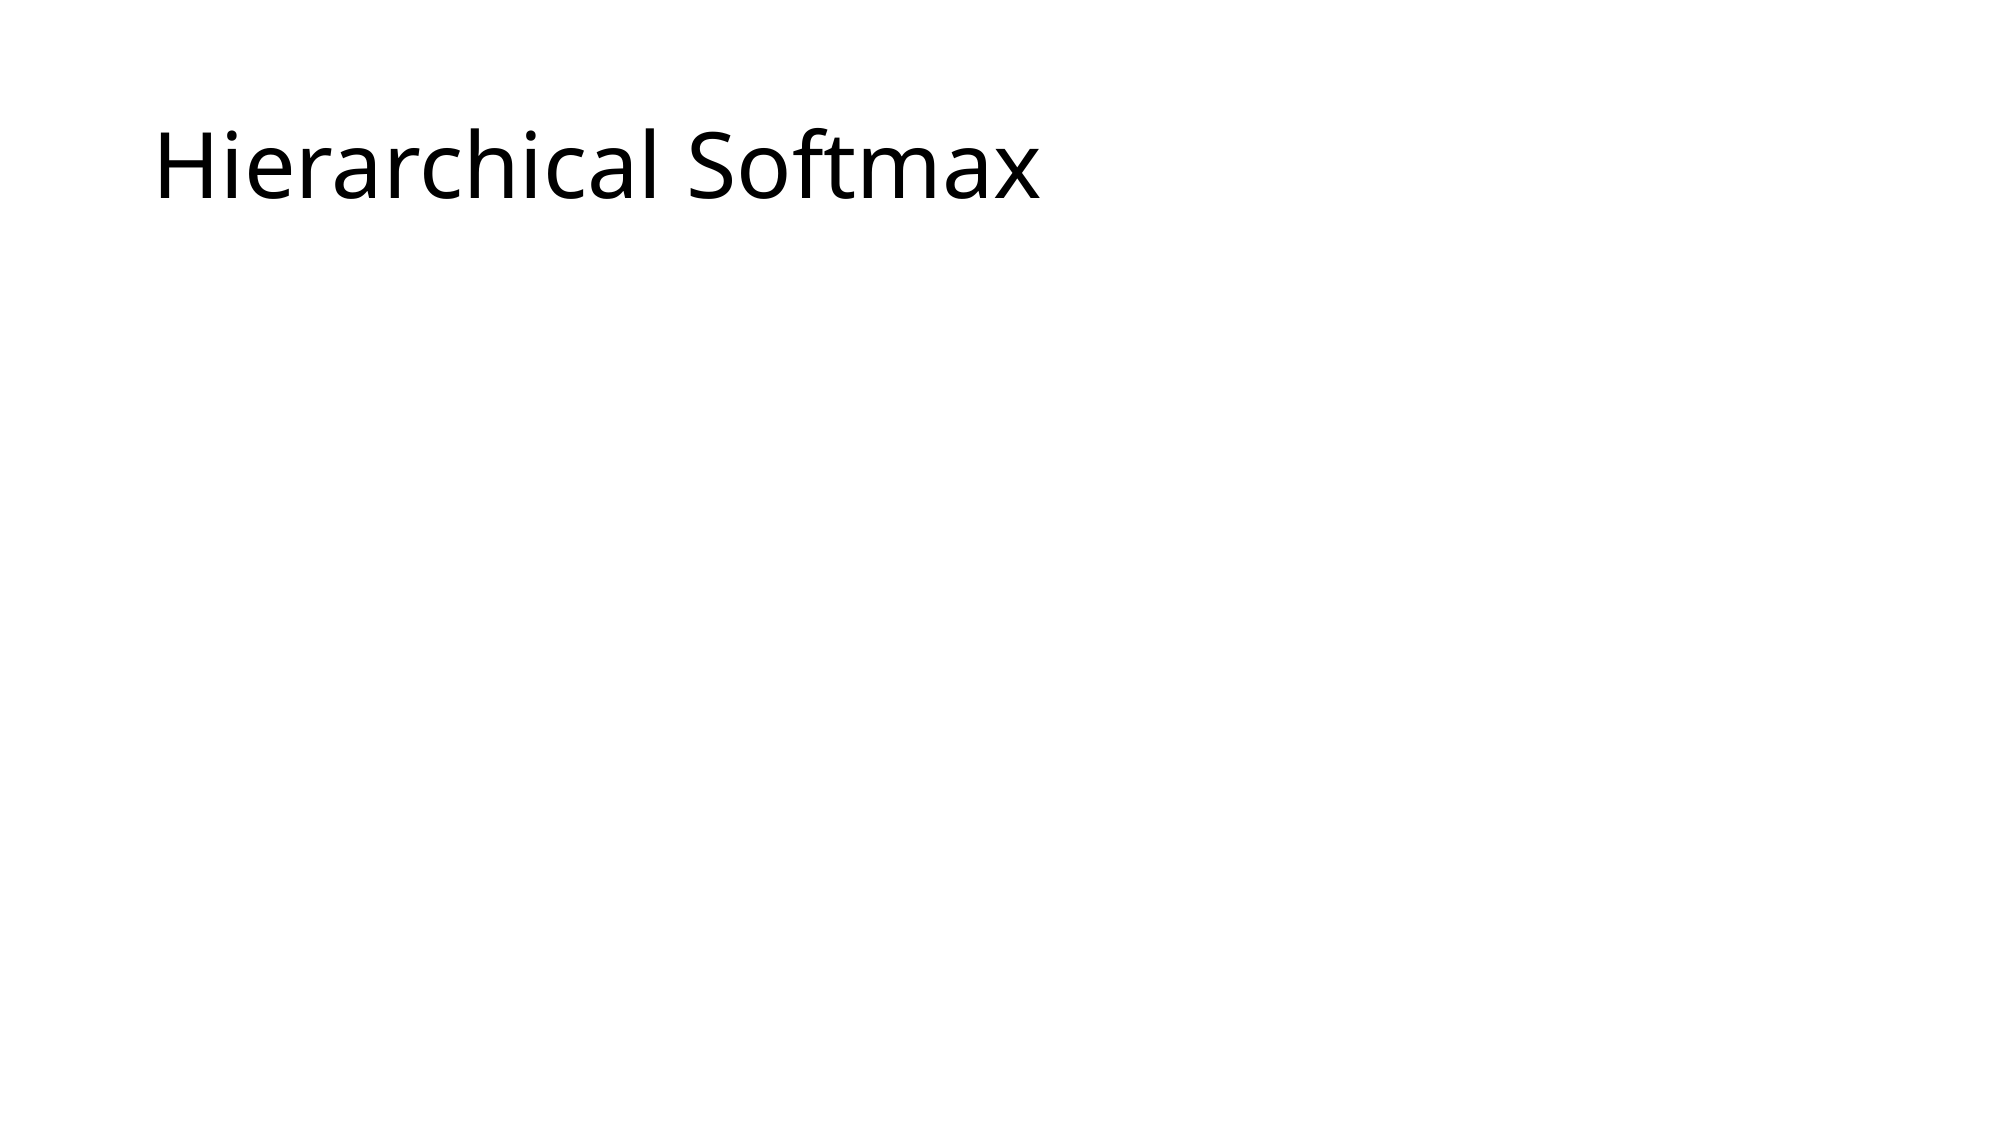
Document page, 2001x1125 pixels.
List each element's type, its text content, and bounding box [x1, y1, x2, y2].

title Hierarchical Softmax [137, 59, 1863, 278]
